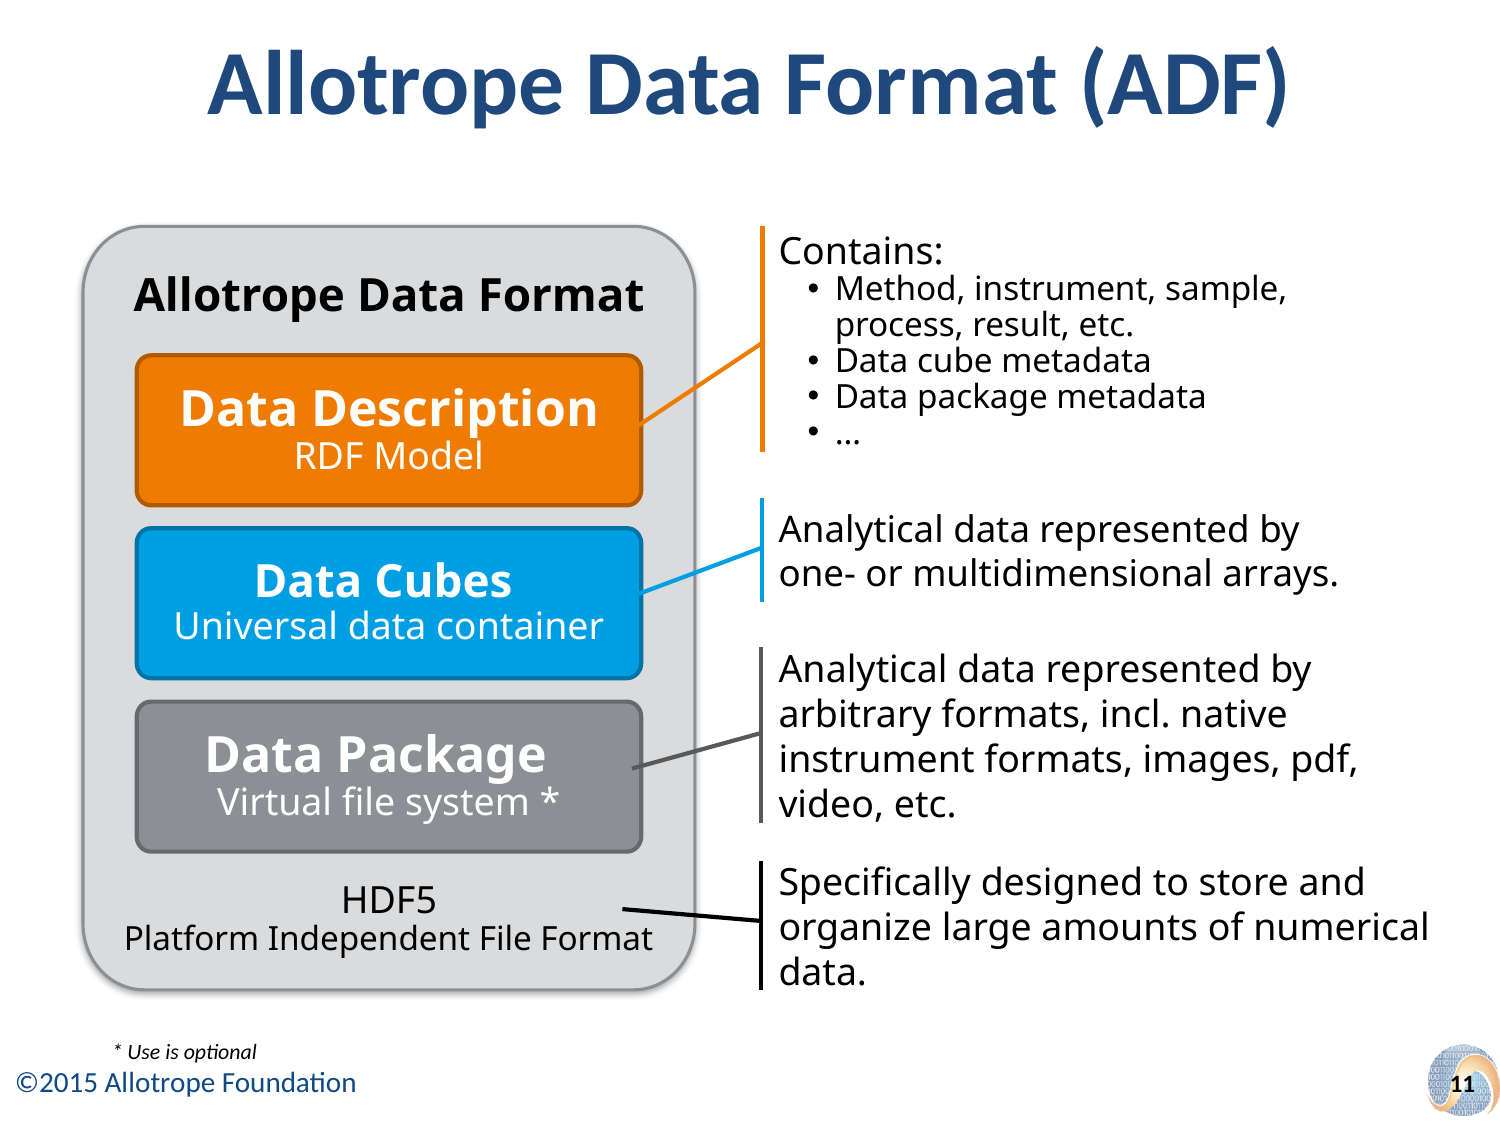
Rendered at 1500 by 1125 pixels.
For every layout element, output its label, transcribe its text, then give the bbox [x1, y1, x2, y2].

title Allotrope Data Format (ADF) [75, 1, 1425, 154]
text_box Specifically designed to store and organize large amounts of numerical data. [764, 861, 1479, 990]
text_box Analytical data represented by one- or multidimensional arrays. [764, 498, 1394, 602]
text_box [83, 226, 695, 990]
slide_number 11 [1425, 1042, 1500, 1123]
text_box Data Description RDF Model [136, 355, 642, 506]
text_box Contains: Method, instrument, sample, process, result, etc. Data cube metadata Data package metadata … [764, 226, 1413, 452]
text_box HDF5 Platform Independent File Format [109, 874, 669, 966]
text_box Data Cubes Universal data container [136, 528, 642, 679]
text_box * Use is optional [97, 1030, 273, 1072]
text_box Data Package Virtual file system * [136, 701, 642, 852]
text_box Allotrope Data Format [118, 264, 660, 330]
text_box Analytical data represented by arbitrary formats, incl. native instrument formats, images, pdf, video, etc. [764, 647, 1438, 823]
